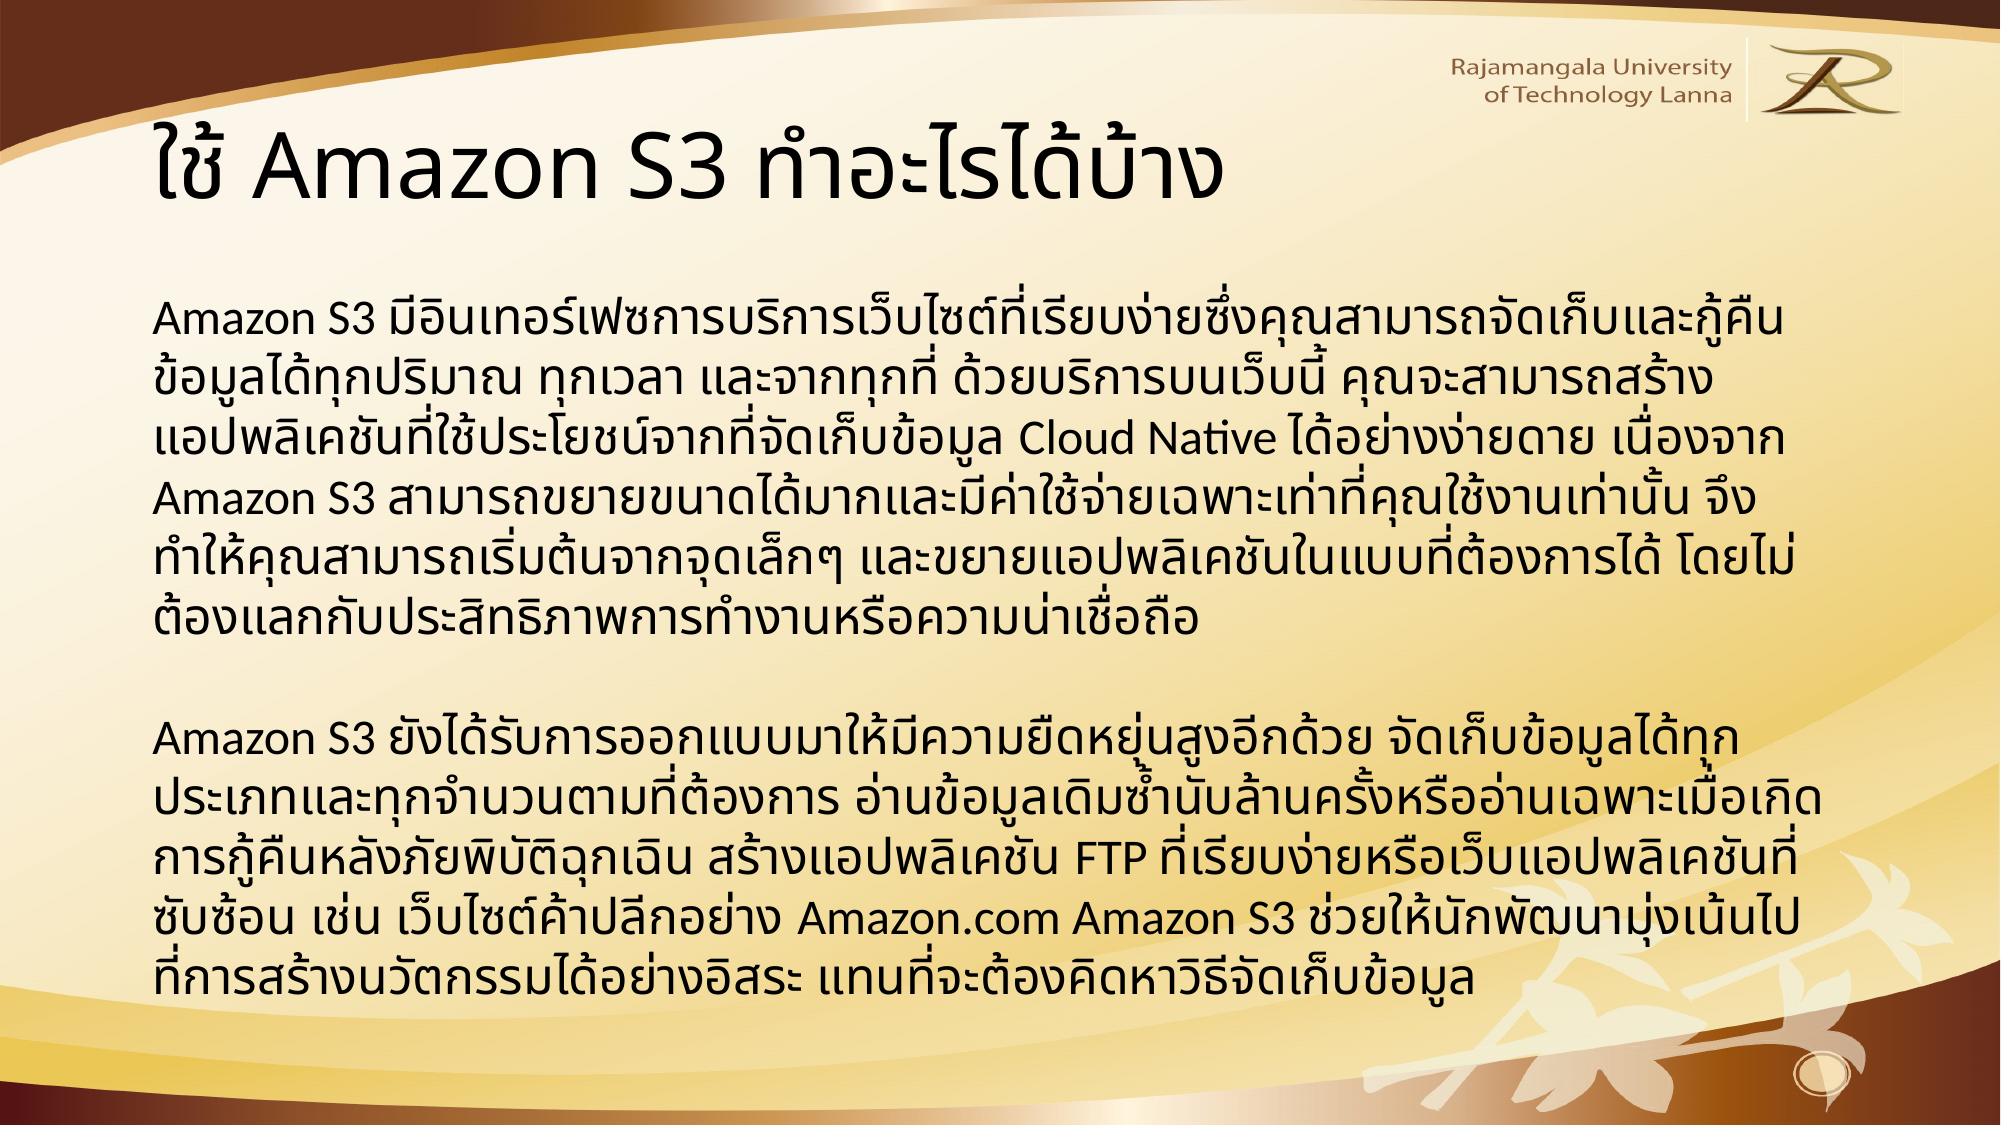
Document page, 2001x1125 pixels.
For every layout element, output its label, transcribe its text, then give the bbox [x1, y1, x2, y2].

title ใช้ Amazon S3 ทำอะไรได้บ้าง [137, 59, 1863, 278]
text_box Amazon S3 มีอินเทอร์เฟซการบริการเว็บไซต์ที่เรียบง่ายซึ่งคุณสามารถจัดเก็บและกู้คืนข้อมูลได้ทุกปริมาณ ทุกเวลา และจากทุกที่ ด้วยบริการบนเว็บนี้ คุณจะสามารถสร้างแอปพลิเคชันที่ใช้ประโยชน์จากที่จัดเก็บข้อมูล Cloud Native ได้อย่างง่ายดาย เนื่องจาก Amazon S3 สามารถขยายขนาดได้มากและมีค่าใช้จ่ายเฉพาะเท่าที่คุณใช้งานเท่านั้น จึงทำให้คุณสามารถเริ่มต้นจากจุดเล็กๆ และขยายแอปพลิเคชันในแบบที่ต้องการได้ โดยไม่ต้องแลกกับประสิทธิภาพการทำงานหรือความน่าเชื่อถือ Amazon S3 ยังได้รับการออกแบบมาให้มีความยืดหยุ่นสูงอีกด้วย จัดเก็บข้อมูลได้ทุกประเภทและทุกจำนวนตามที่ต้องการ อ่านข้อมูลเดิมซ้ำนับล้านครั้งหรืออ่านเฉพาะเมื่อเกิดการกู้คืนหลังภัยพิบัติฉุกเฉิน สร้างแอปพลิเคชัน FTP ที่เรียบง่ายหรือเว็บแอปพลิเคชันที่ซับซ้อน เช่น เว็บไซต์ค้าปลีกอย่าง Amazon.com Amazon S3 ช่วยให้นักพัฒนามุ่งเน้นไปที่การสร้างนวัตกรรมได้อย่างอิสระ แทนที่จะต้องคิดหาวิธีจัดเก็บข้อมูล [137, 277, 1848, 1012]
picture [0, 0, 2001, 1125]
